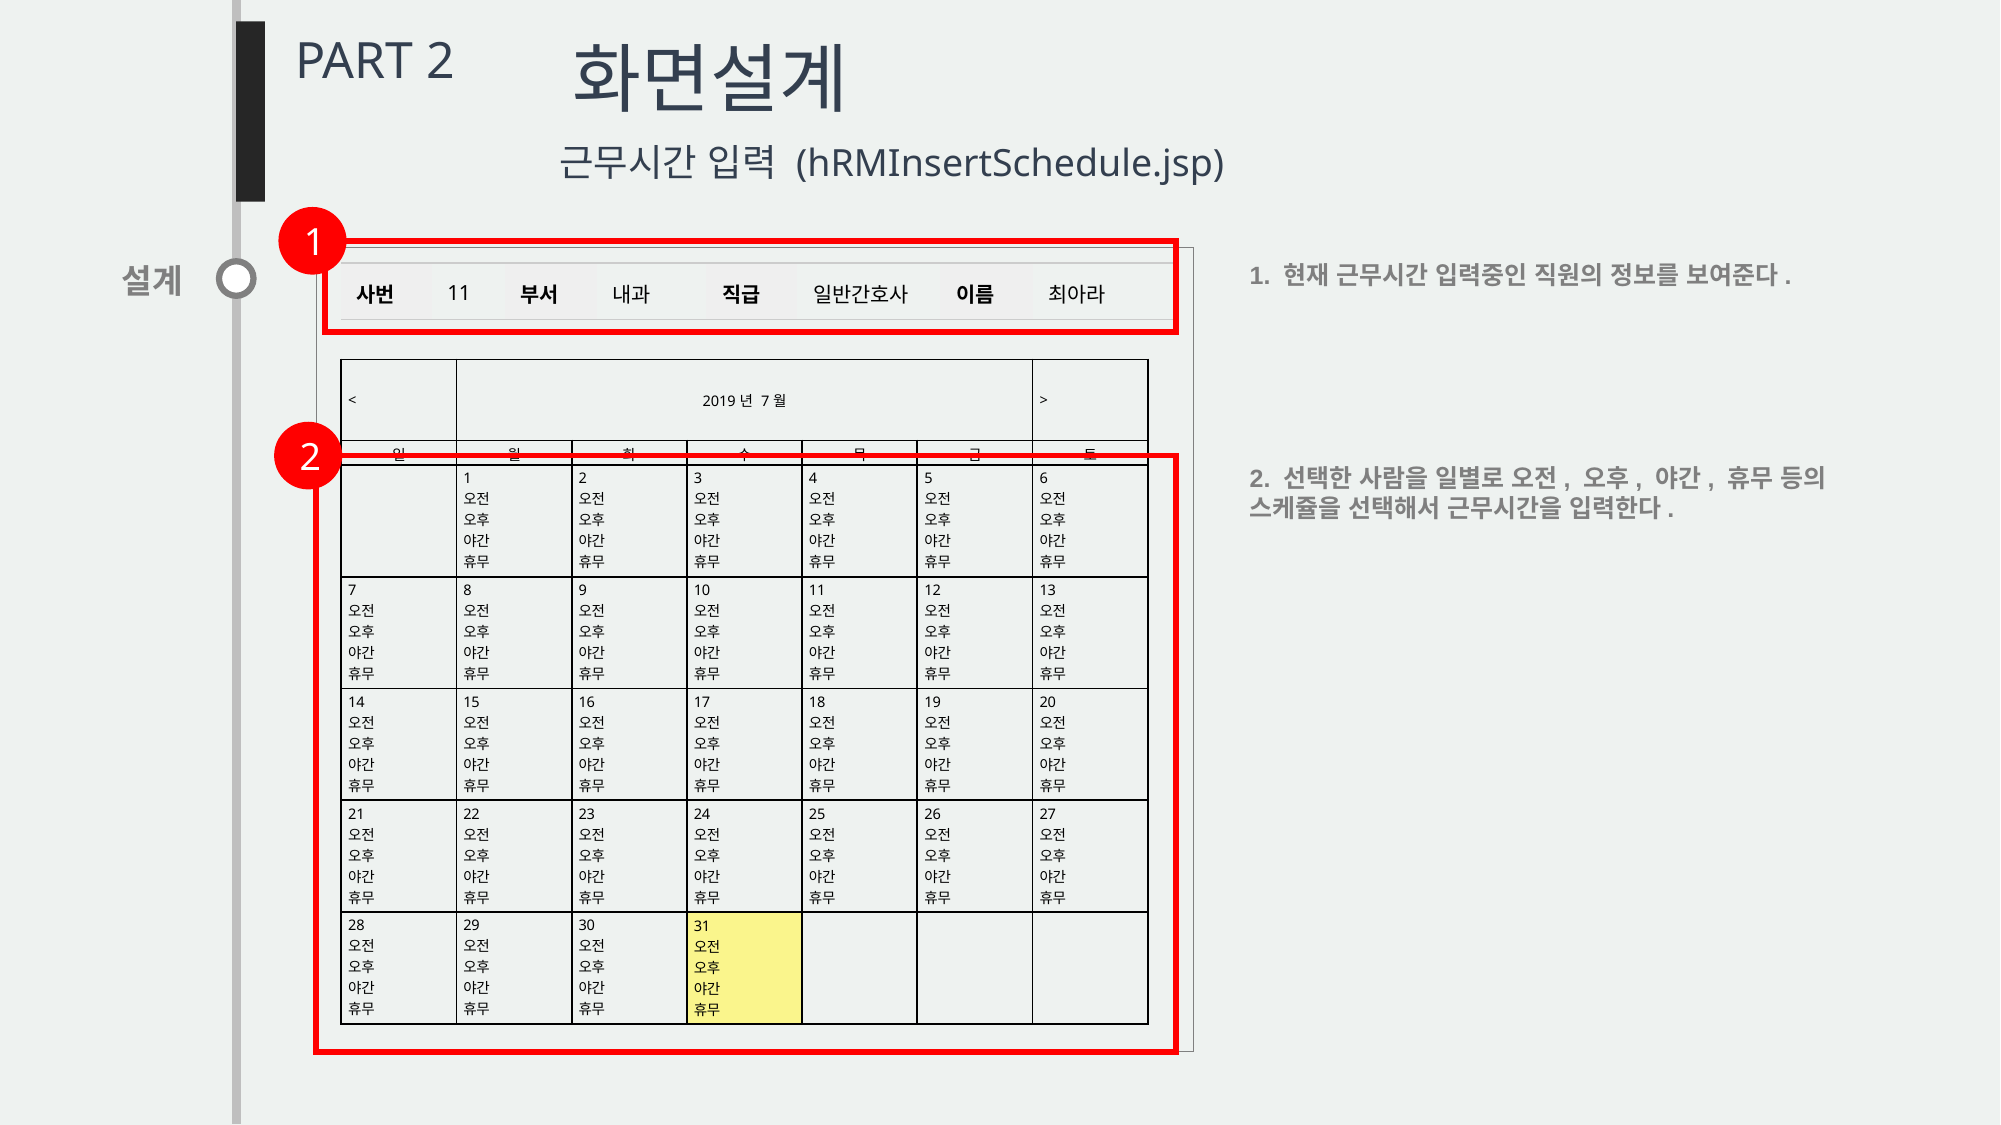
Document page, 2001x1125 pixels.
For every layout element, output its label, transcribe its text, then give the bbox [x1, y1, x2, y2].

table_cell 토 [1033, 441, 1147, 455]
text_box [218, 260, 236, 297]
text_box [324, 240, 1177, 333]
text_box [237, 260, 255, 297]
table_cell 목 [803, 441, 916, 455]
table_cell 월 [457, 441, 571, 455]
table_header < [342, 360, 456, 440]
text_box [237, 20, 266, 203]
text_box 1. 현재 근무시간 입력중인 직원의 정보를 보여준다. [1234, 252, 1896, 298]
table_cell 화 [573, 441, 686, 455]
text_box 1 [278, 206, 347, 275]
text_box PART 2 [280, 21, 471, 96]
text_box [315, 455, 1177, 1053]
text_box [315, 247, 1195, 1053]
text_box 설계 [106, 252, 198, 308]
text_box 근무시간 입력 (hRMInsertSchedule.jsp) [544, 131, 1363, 191]
table_cell 일 [342, 441, 456, 455]
text_box 화면설계 [558, 23, 864, 129]
table_cell 금 [918, 441, 1032, 455]
text_box 2. 선택한 사람을 일별로 오전, 오후, 야간, 휴무 등의 스케쥴을 선택해서 근무시간을 입력한다. [1234, 455, 1896, 531]
table_cell 수 [688, 441, 801, 455]
table_header > [1033, 360, 1147, 440]
table_header 2019년 7월 [457, 360, 1032, 440]
text_box 2 [274, 421, 343, 490]
